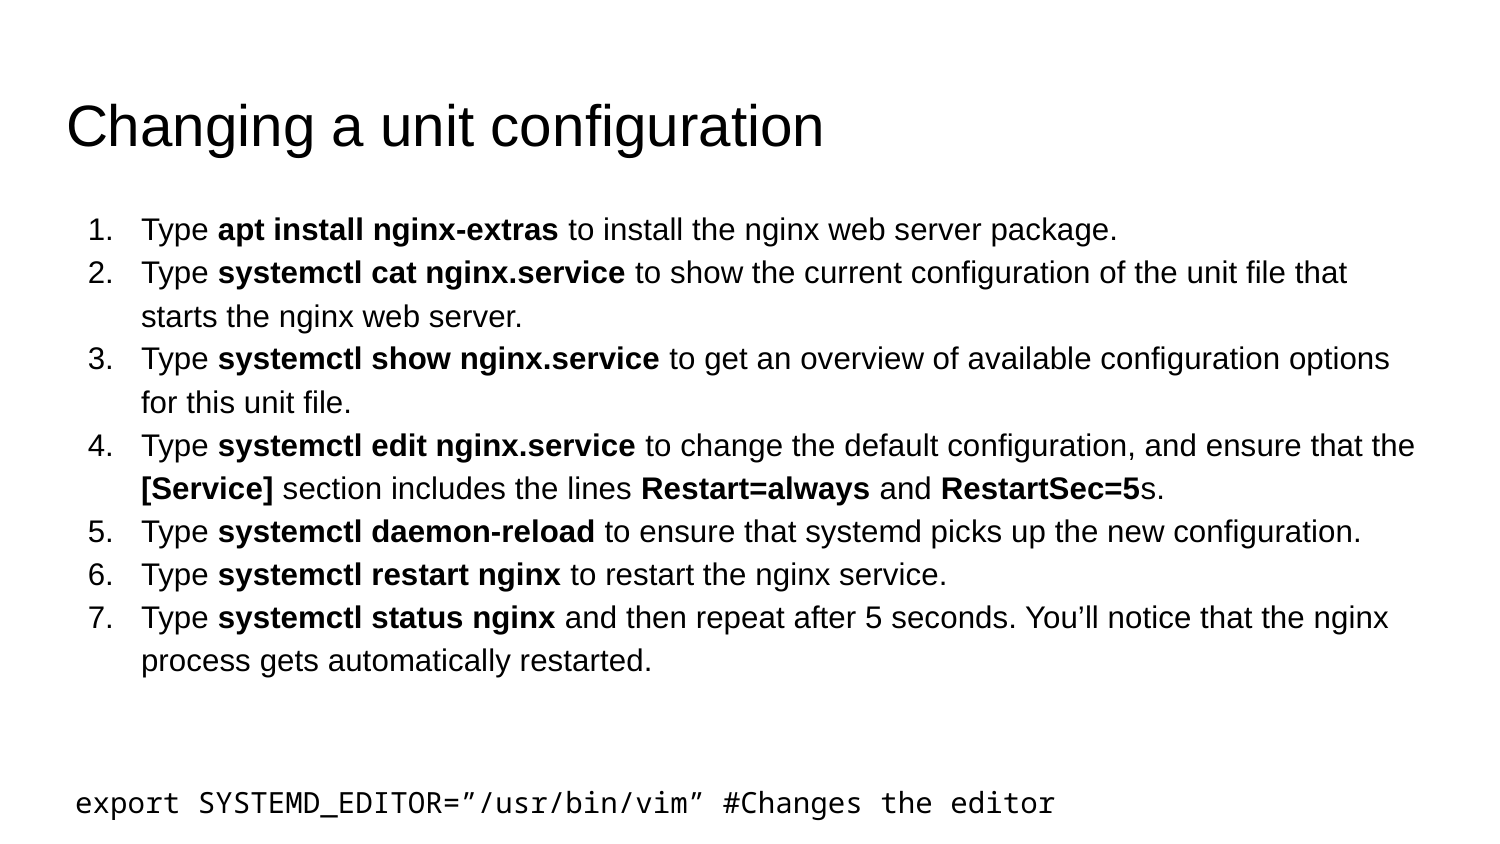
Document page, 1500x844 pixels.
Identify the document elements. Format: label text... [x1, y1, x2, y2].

list Type apt install nginx-extras to install the nginx web server package. Type systemctl cat nginx.service to show the current configuration of the unit file that starts the nginx web server. Type systemctl show nginx.service to get an overview of available configuration options for this unit file. Type systemctl edit nginx.service to change the default configuration, and ensure that the [Service] section includes the lines Restart=always and RestartSec=5s. Type systemctl daemon-reload to ensure that systemd picks up the new configuration. Type systemctl restart nginx to restart the nginx service. Type systemctl status nginx and then repeat after 5 seconds. You’ll notice that the nginx process gets automatically restarted. [51, 189, 1449, 750]
text_box export SYSTEMD_EDITOR=”/usr/bin/vim” #Changes the editor [60, 769, 1230, 824]
title Changing a unit configuration [51, 72, 1449, 167]
